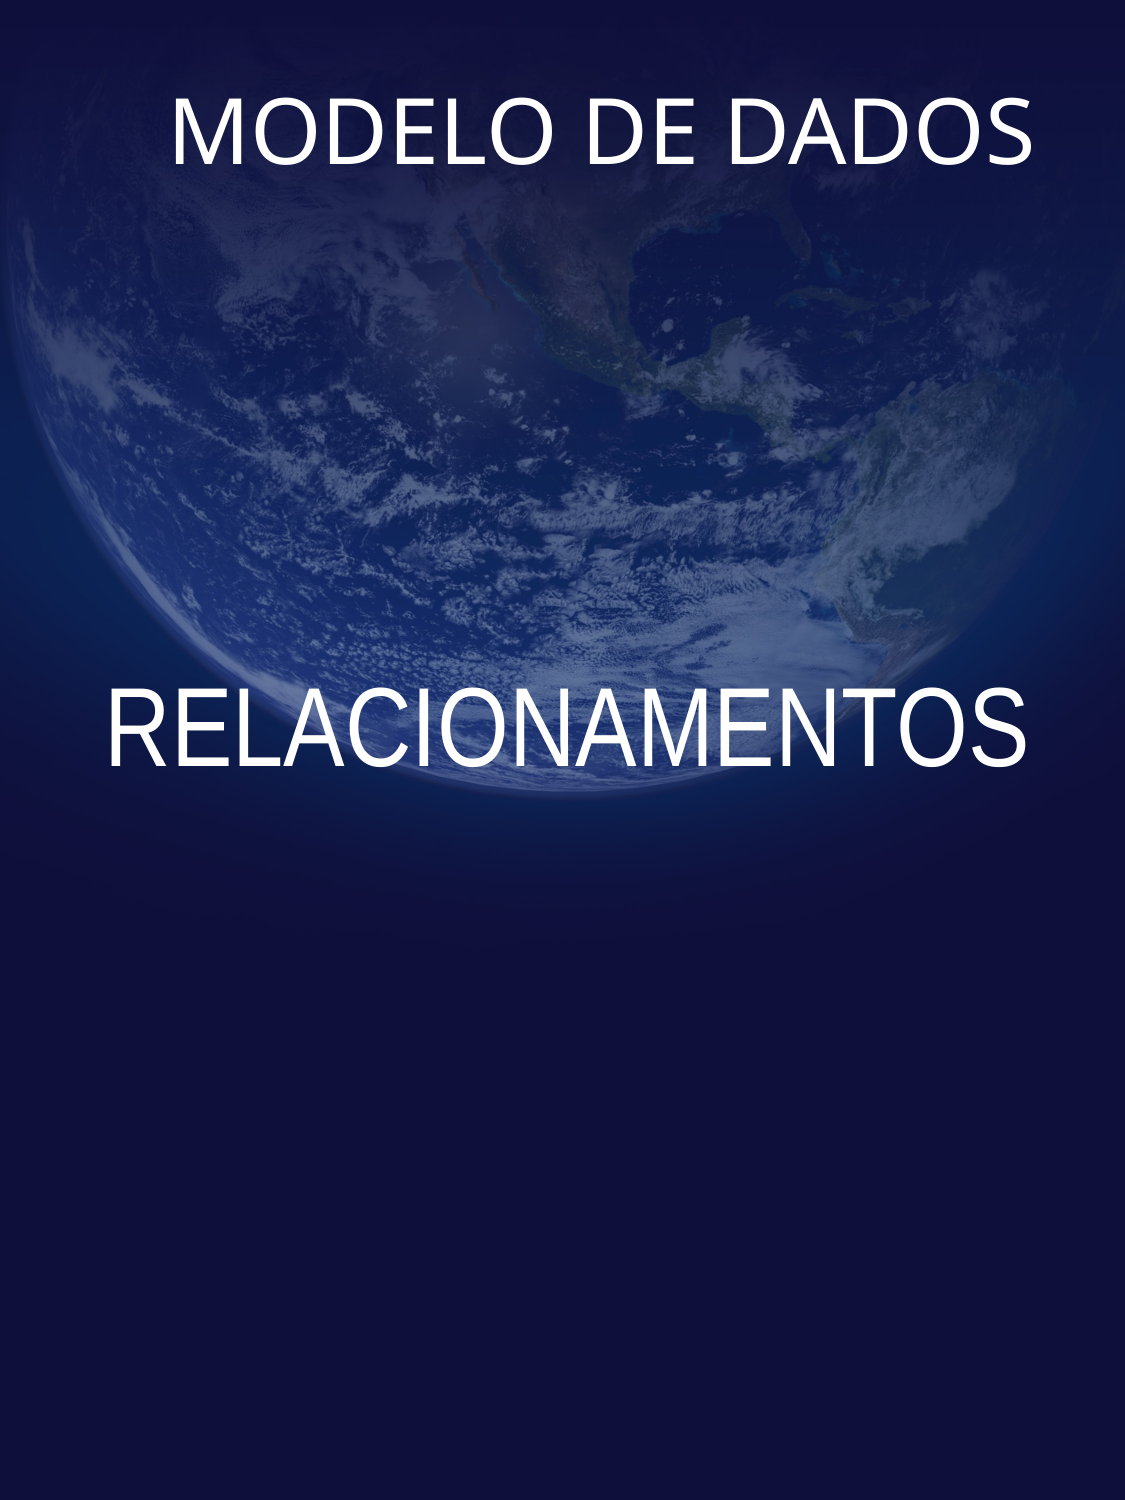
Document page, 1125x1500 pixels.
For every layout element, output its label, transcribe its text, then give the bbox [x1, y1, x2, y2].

text_box RELACIONAMENTOS [9, 646, 1125, 796]
title MODELO DE DADOS [116, 49, 1087, 220]
picture [0, 0, 1125, 1500]
